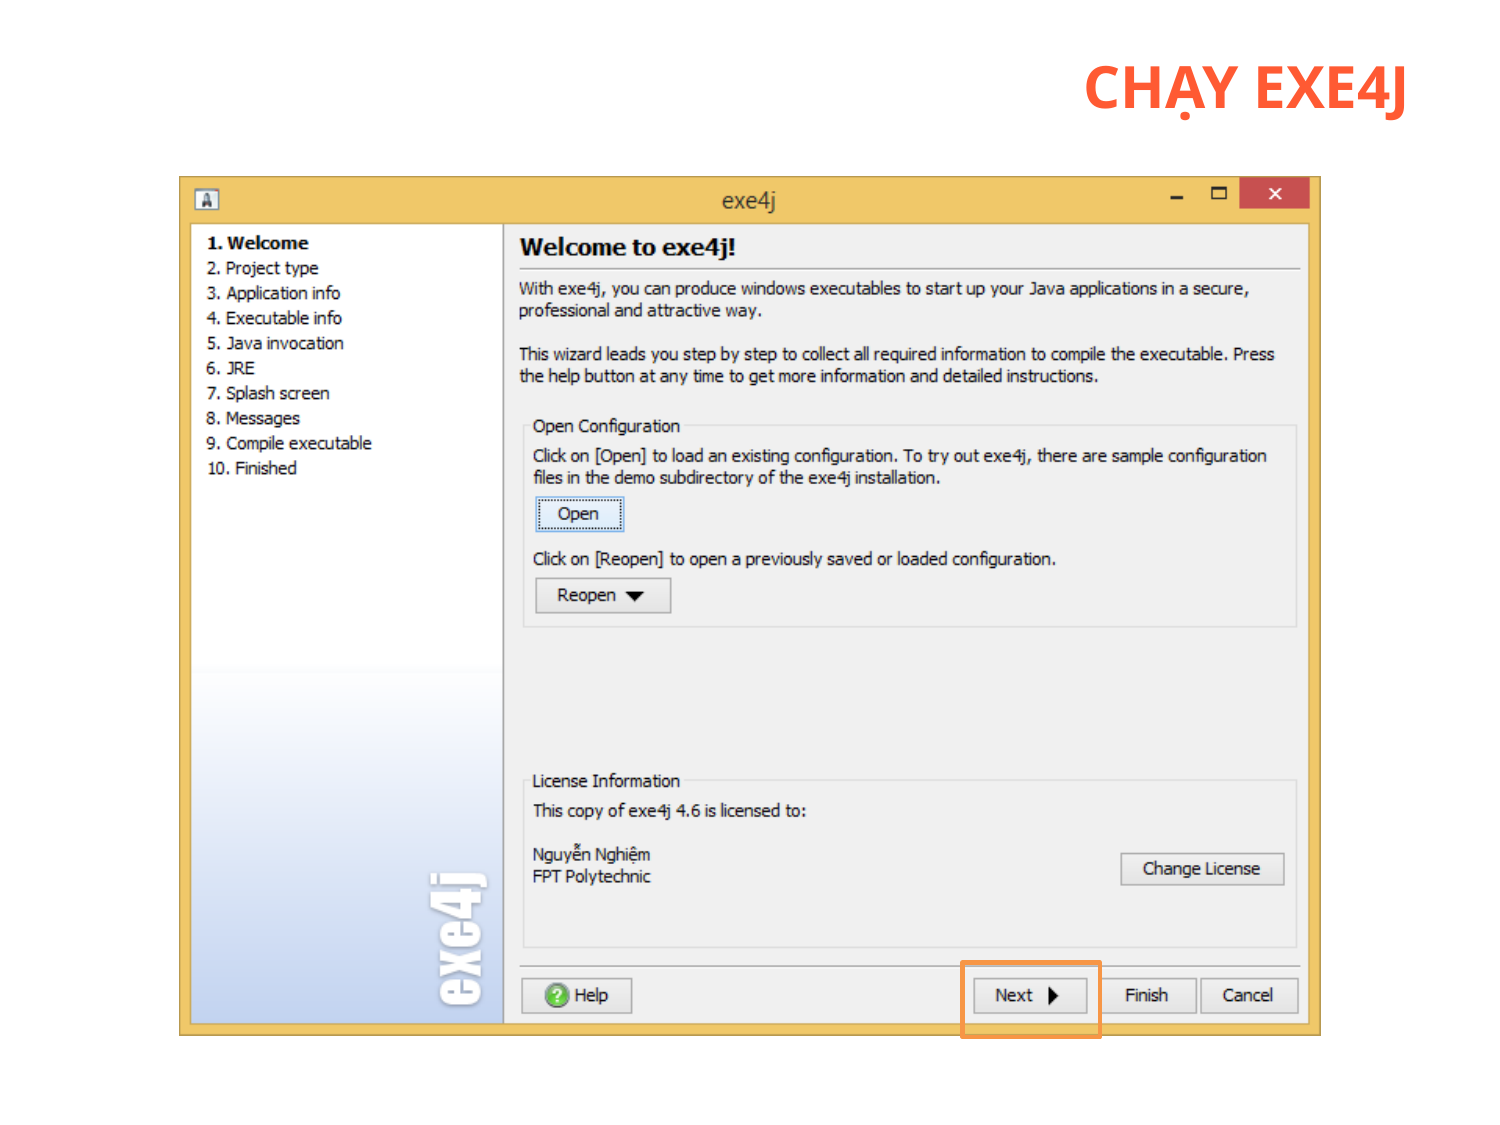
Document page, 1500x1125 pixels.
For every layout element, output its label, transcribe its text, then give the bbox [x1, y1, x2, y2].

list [179, 176, 1321, 1037]
title Chạy Exe4j [337, 45, 1425, 125]
